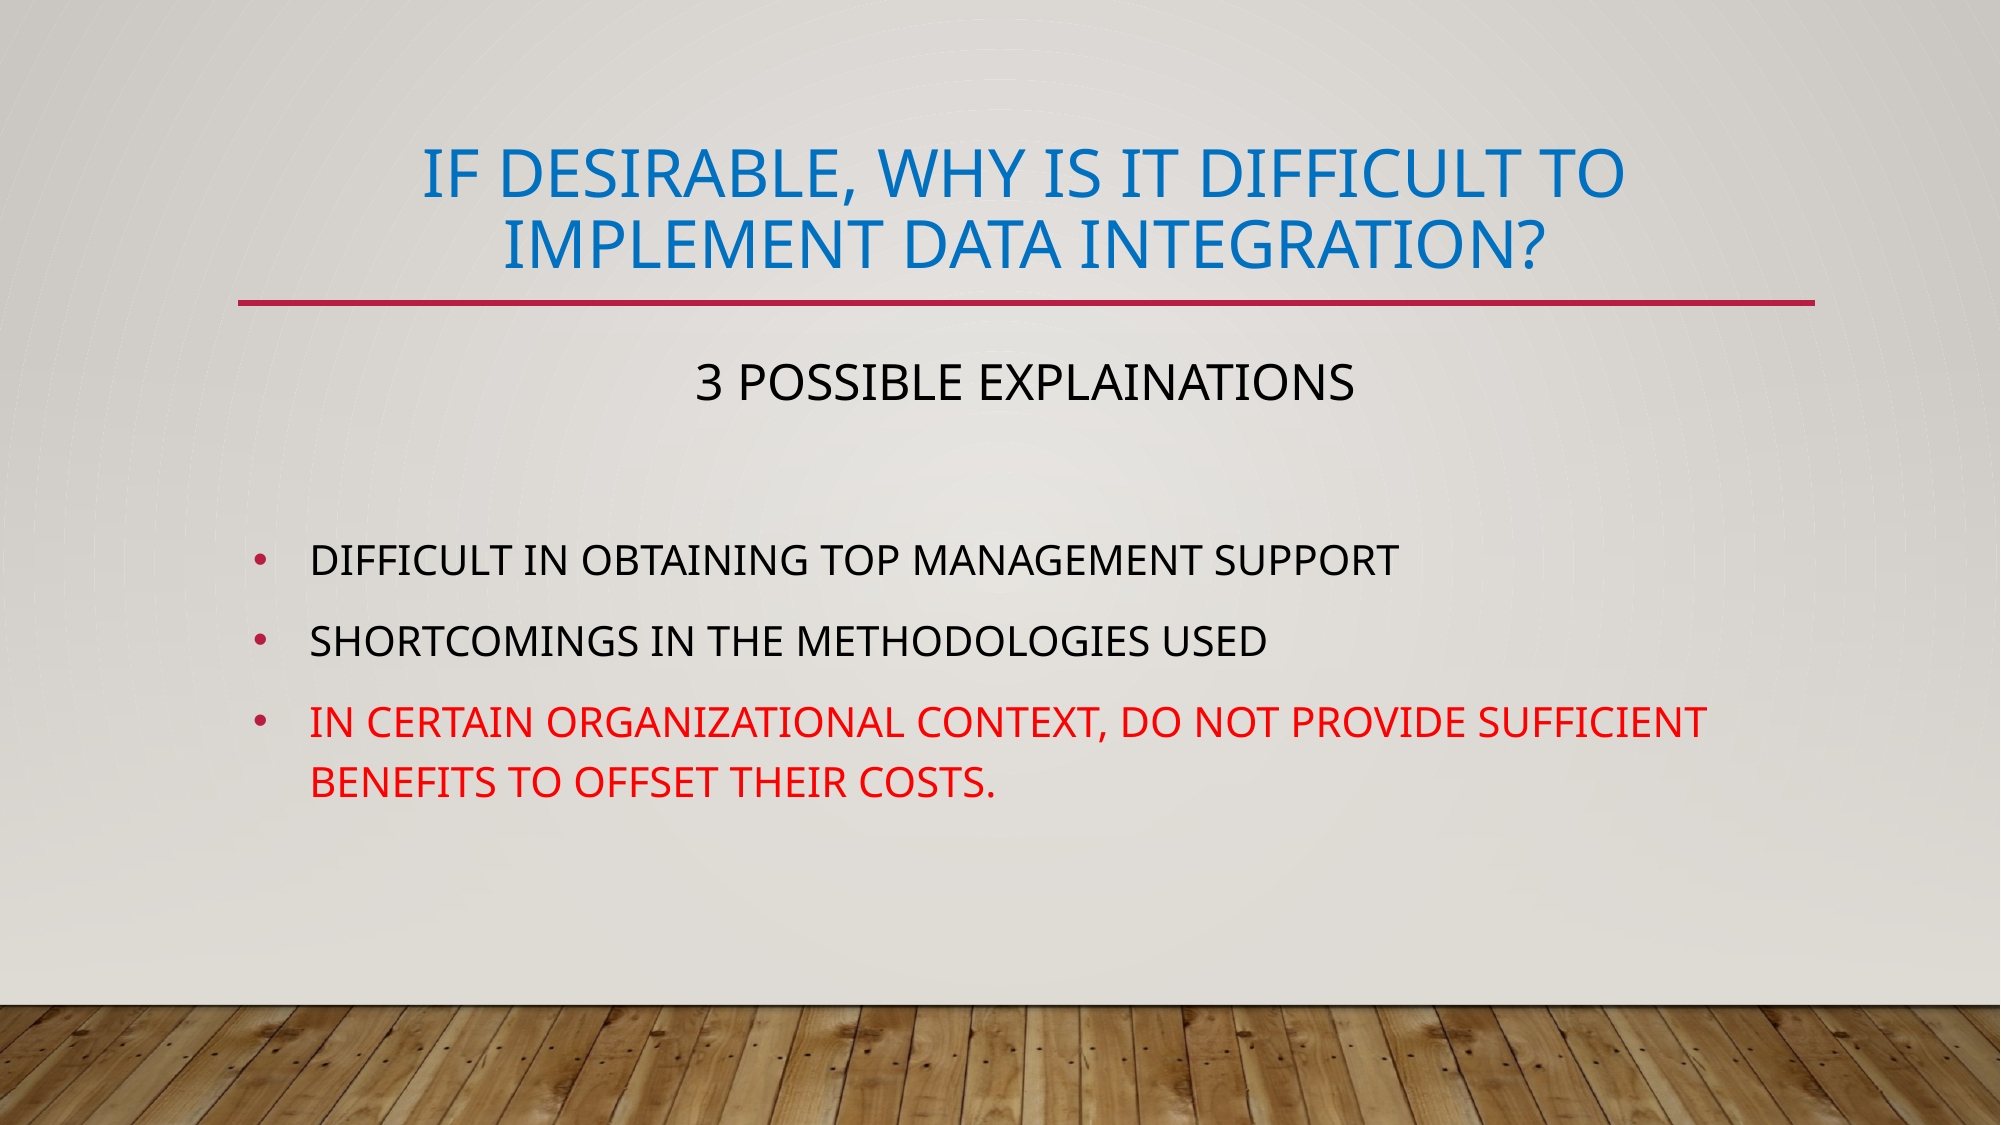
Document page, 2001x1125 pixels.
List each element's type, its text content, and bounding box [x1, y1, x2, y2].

title IF DESIRABLE, WHY IS IT DIFFICULT TO IMPLEMENT DATA INTEGRATION? [238, 131, 1814, 305]
list 3 POSSIBLE EXPLAINATIONS DIFFICULT IN OBTAINING TOP MANAGEMENT SUPPORT SHORTCOMINGS IN THE METHODOLOGIES USED IN CERTAIN ORGANIZATIONAL CONTEXT, DO NOT PROVIDE SUFFICIENT BENEFITS TO OFFSET THEIR COSTS. [238, 330, 1814, 897]
picture [0, 1005, 2000, 1125]
